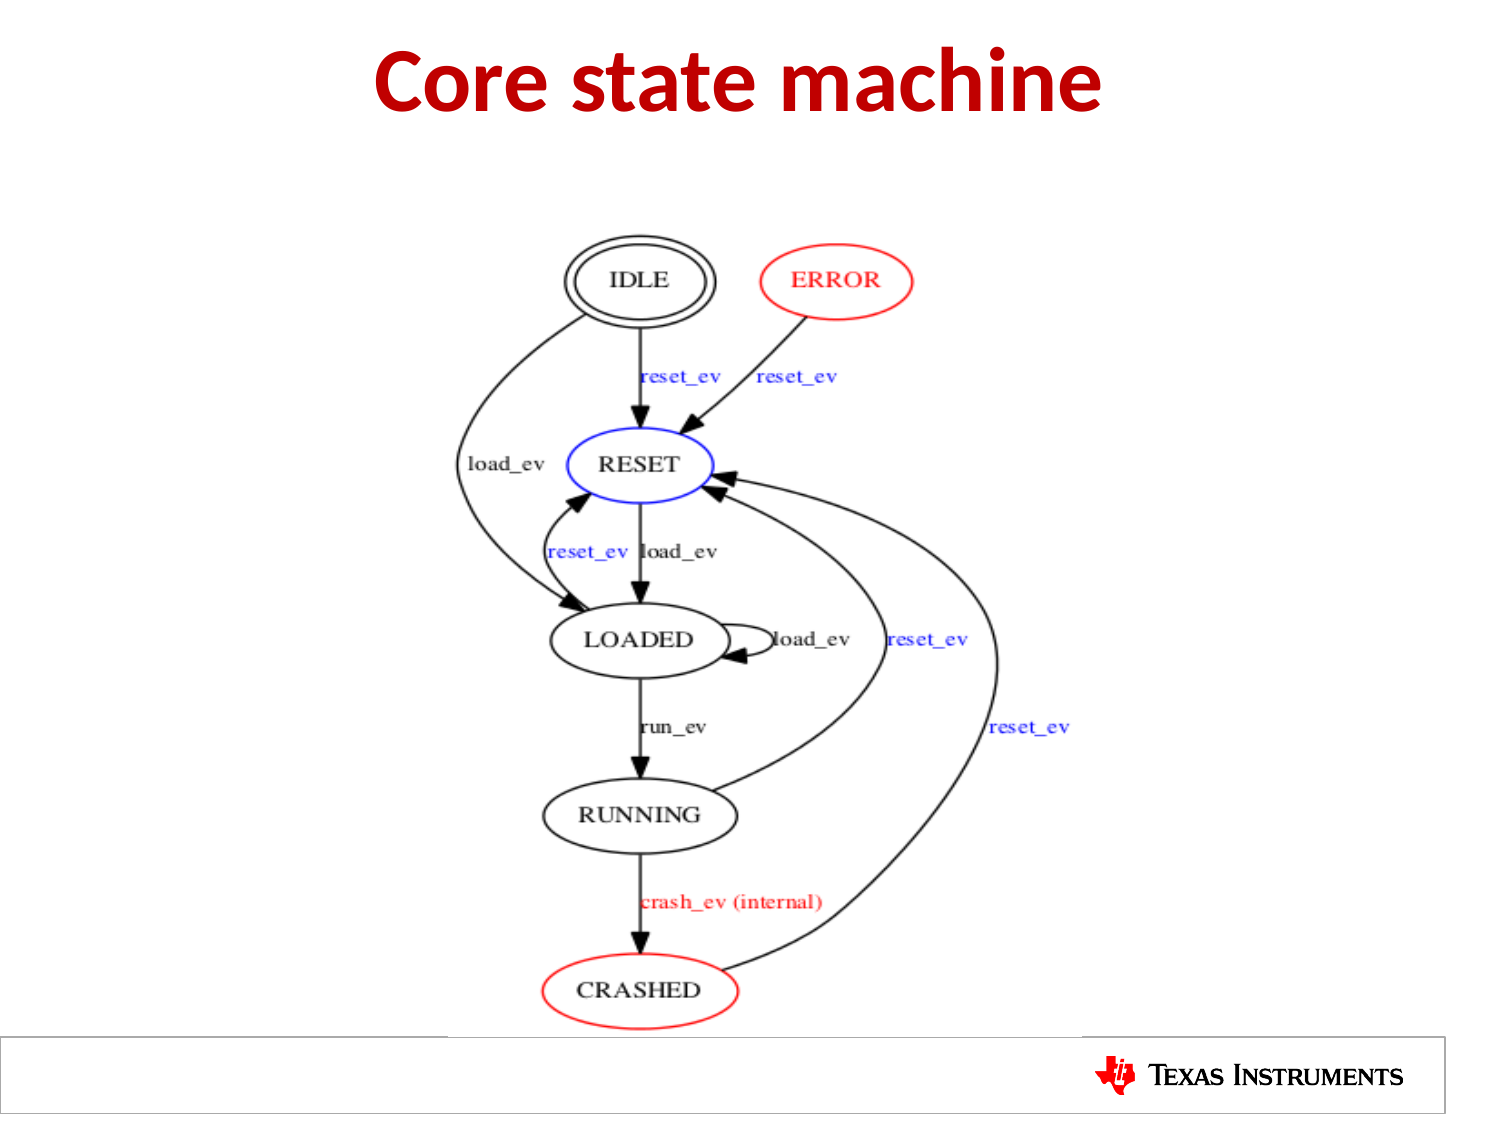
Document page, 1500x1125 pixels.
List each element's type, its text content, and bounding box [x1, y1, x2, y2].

picture [1095, 1056, 1403, 1095]
picture [447, 228, 1082, 1037]
title Core state machine [74, 12, 1426, 138]
